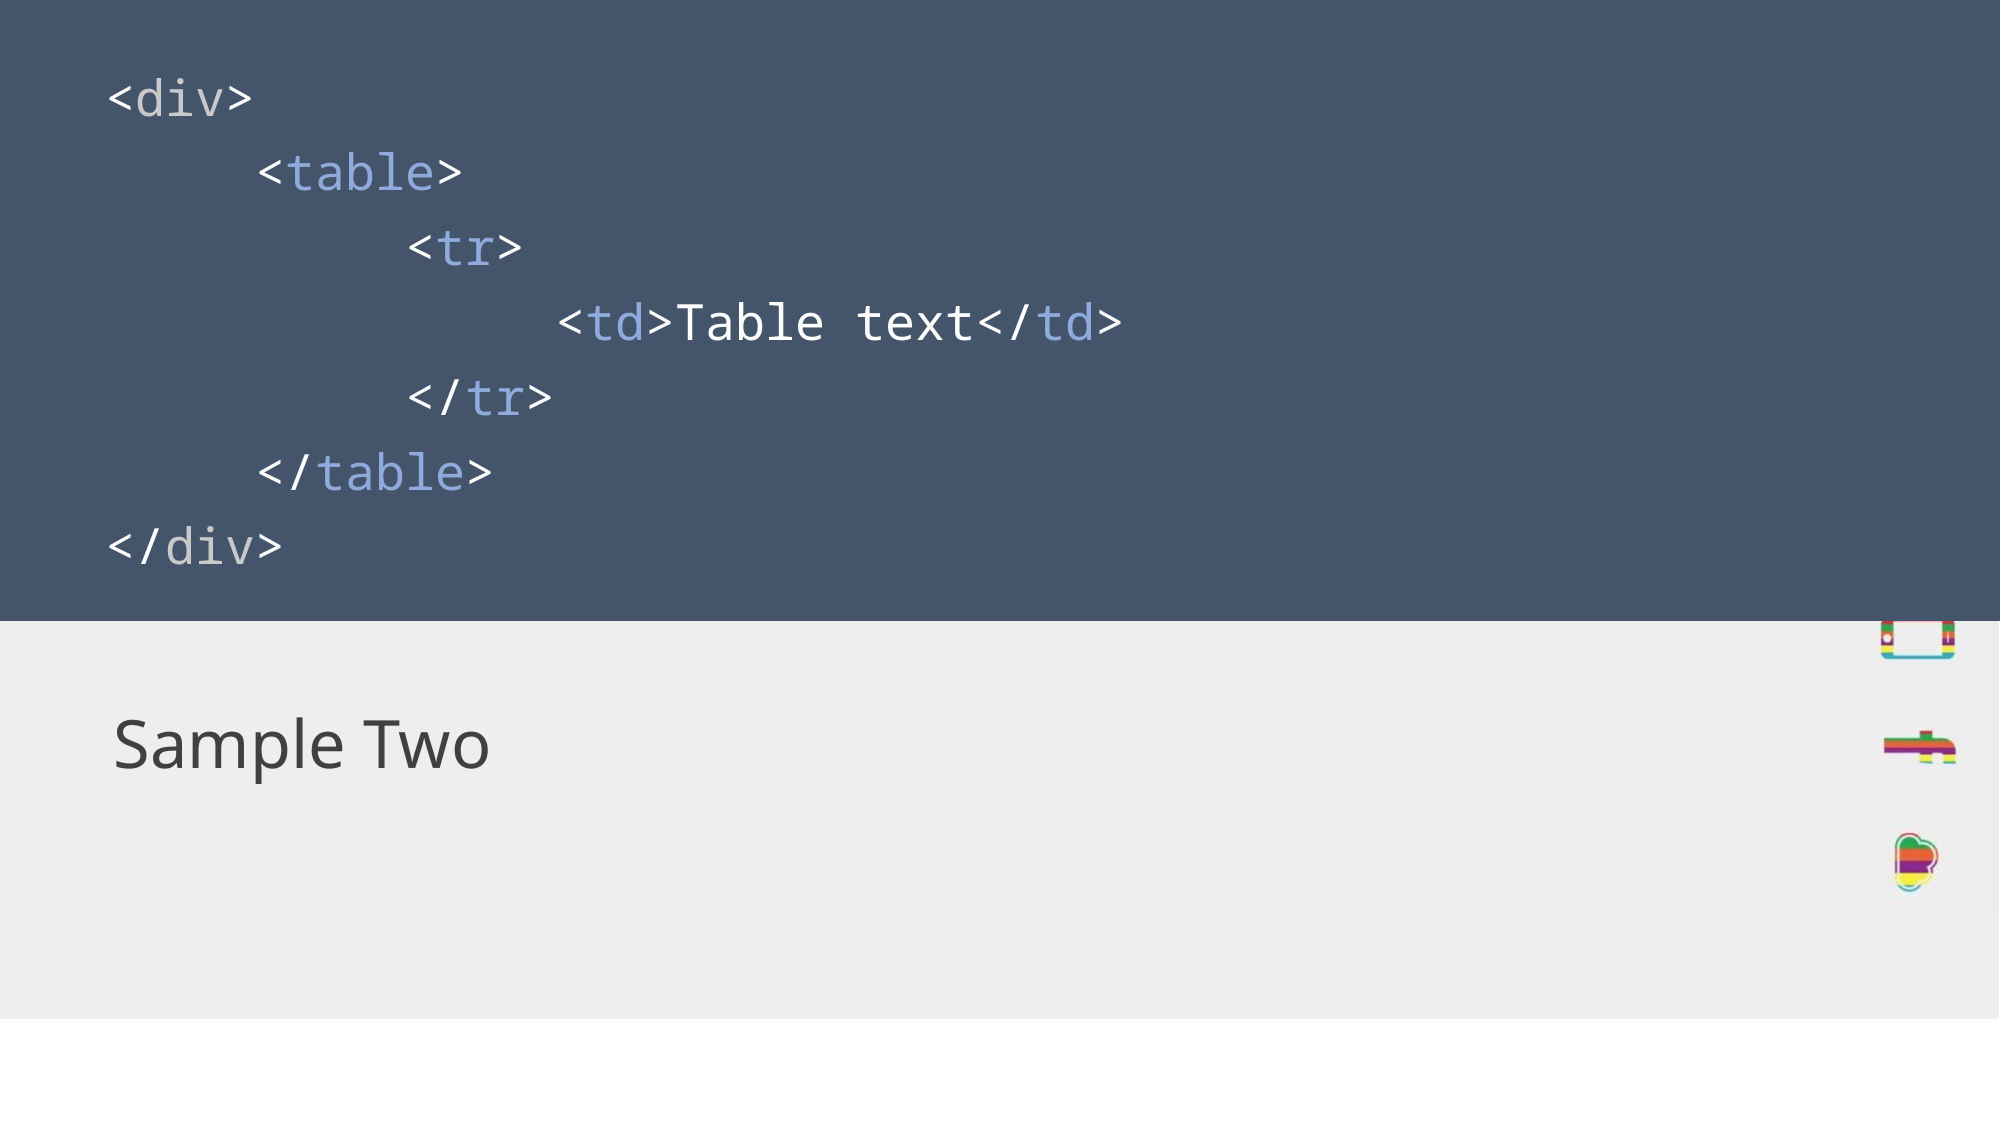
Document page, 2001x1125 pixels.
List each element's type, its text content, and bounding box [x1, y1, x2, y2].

title Sample Two [98, 629, 1887, 791]
picture [1857, 621, 1999, 914]
list <div> <table> <tr> <td>Table text</td> </tr> </table> </div> [0, 0, 2000, 621]
